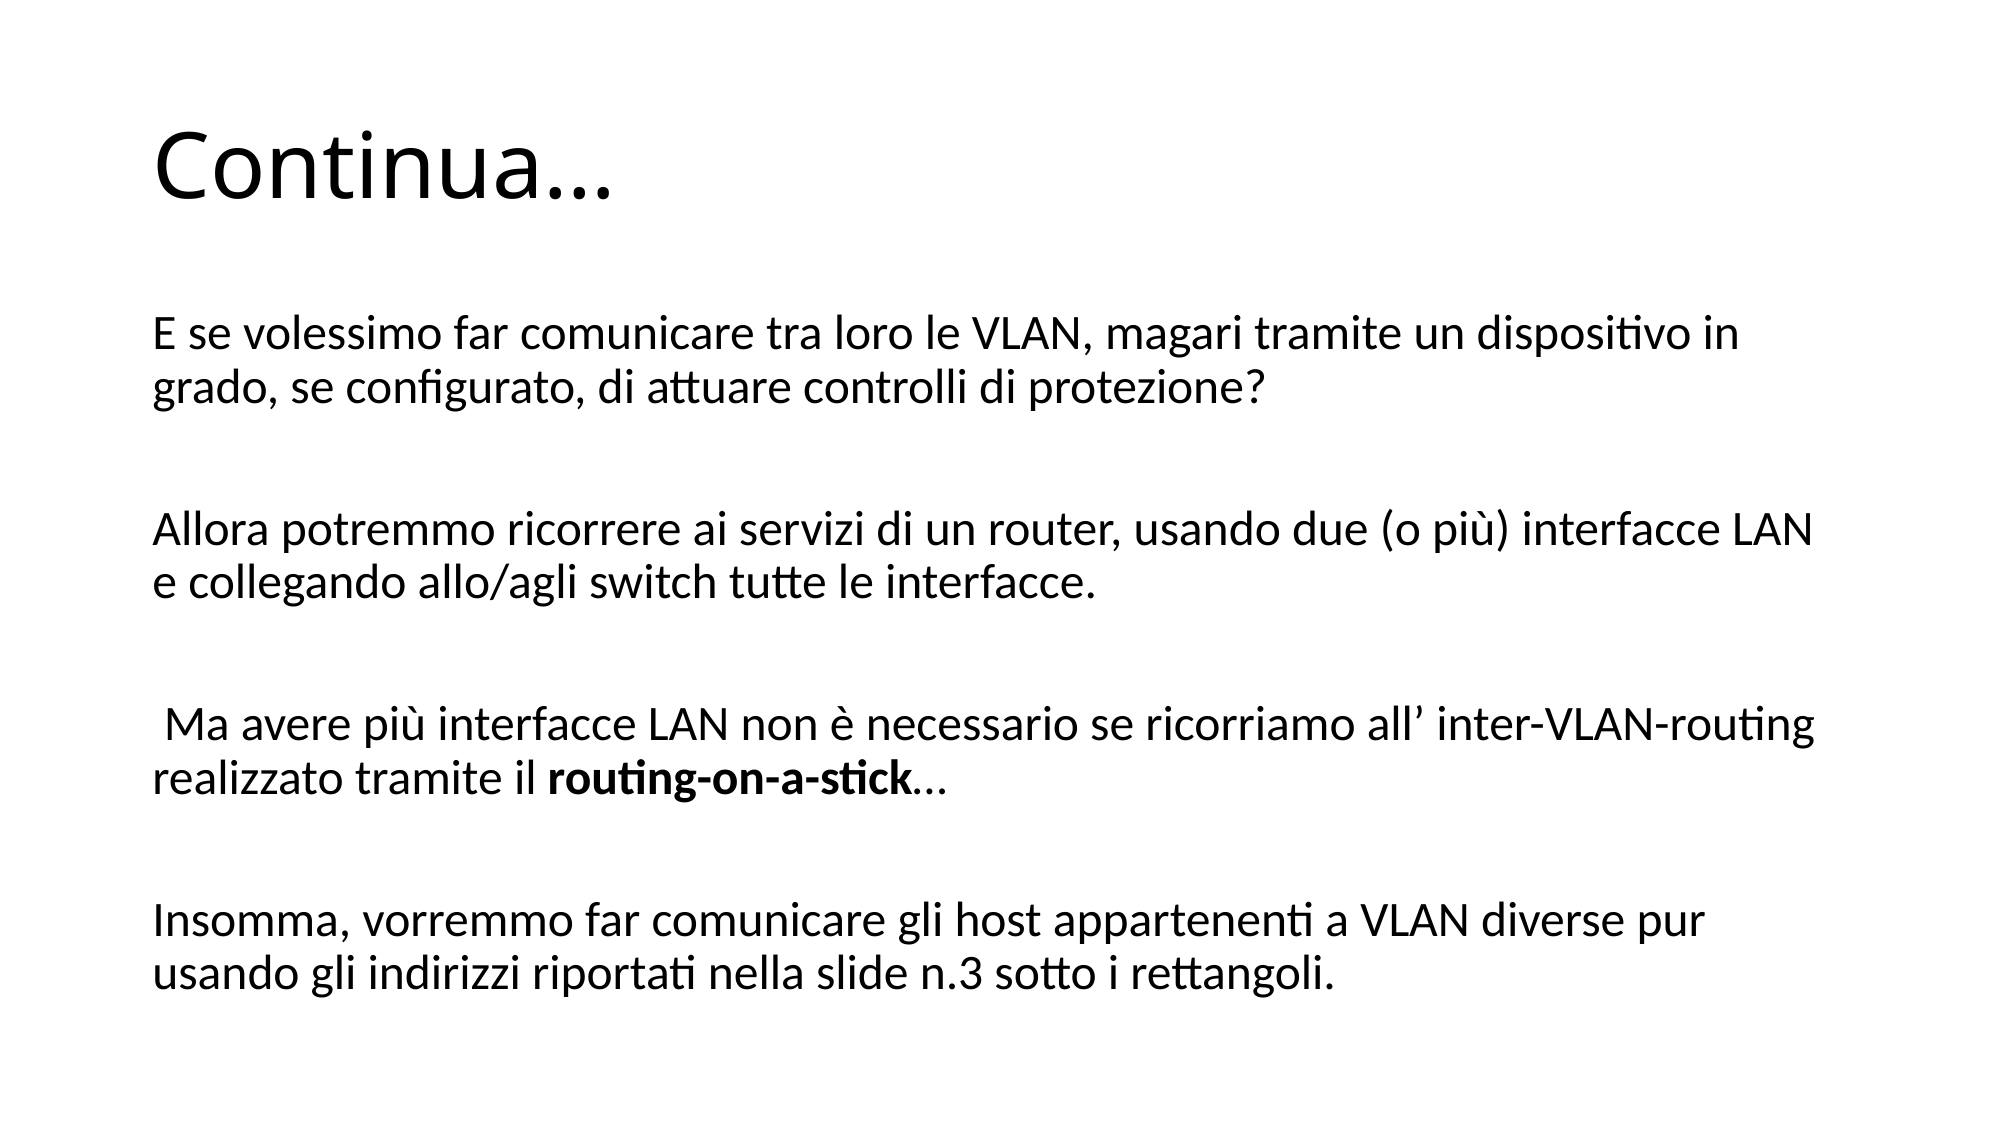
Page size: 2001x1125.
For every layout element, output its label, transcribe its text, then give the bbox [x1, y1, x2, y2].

list E se volessimo far comunicare tra loro le VLAN, magari tramite un dispositivo in grado, se configurato, di attuare controlli di protezione? Allora potremmo ricorrere ai servizi di un router, usando due (o più) interfacce LAN e collegando allo/agli switch tutte le interfacce. Ma avere più interfacce LAN non è necessario se ricorriamo all’ inter-VLAN-routing realizzato tramite il routing-on-a-stick… Insomma, vorremmo far comunicare gli host appartenenti a VLAN diverse pur usando gli indirizzi riportati nella slide n.3 sotto i rettangoli. [137, 299, 1863, 1014]
title Continua… [137, 59, 1863, 278]
